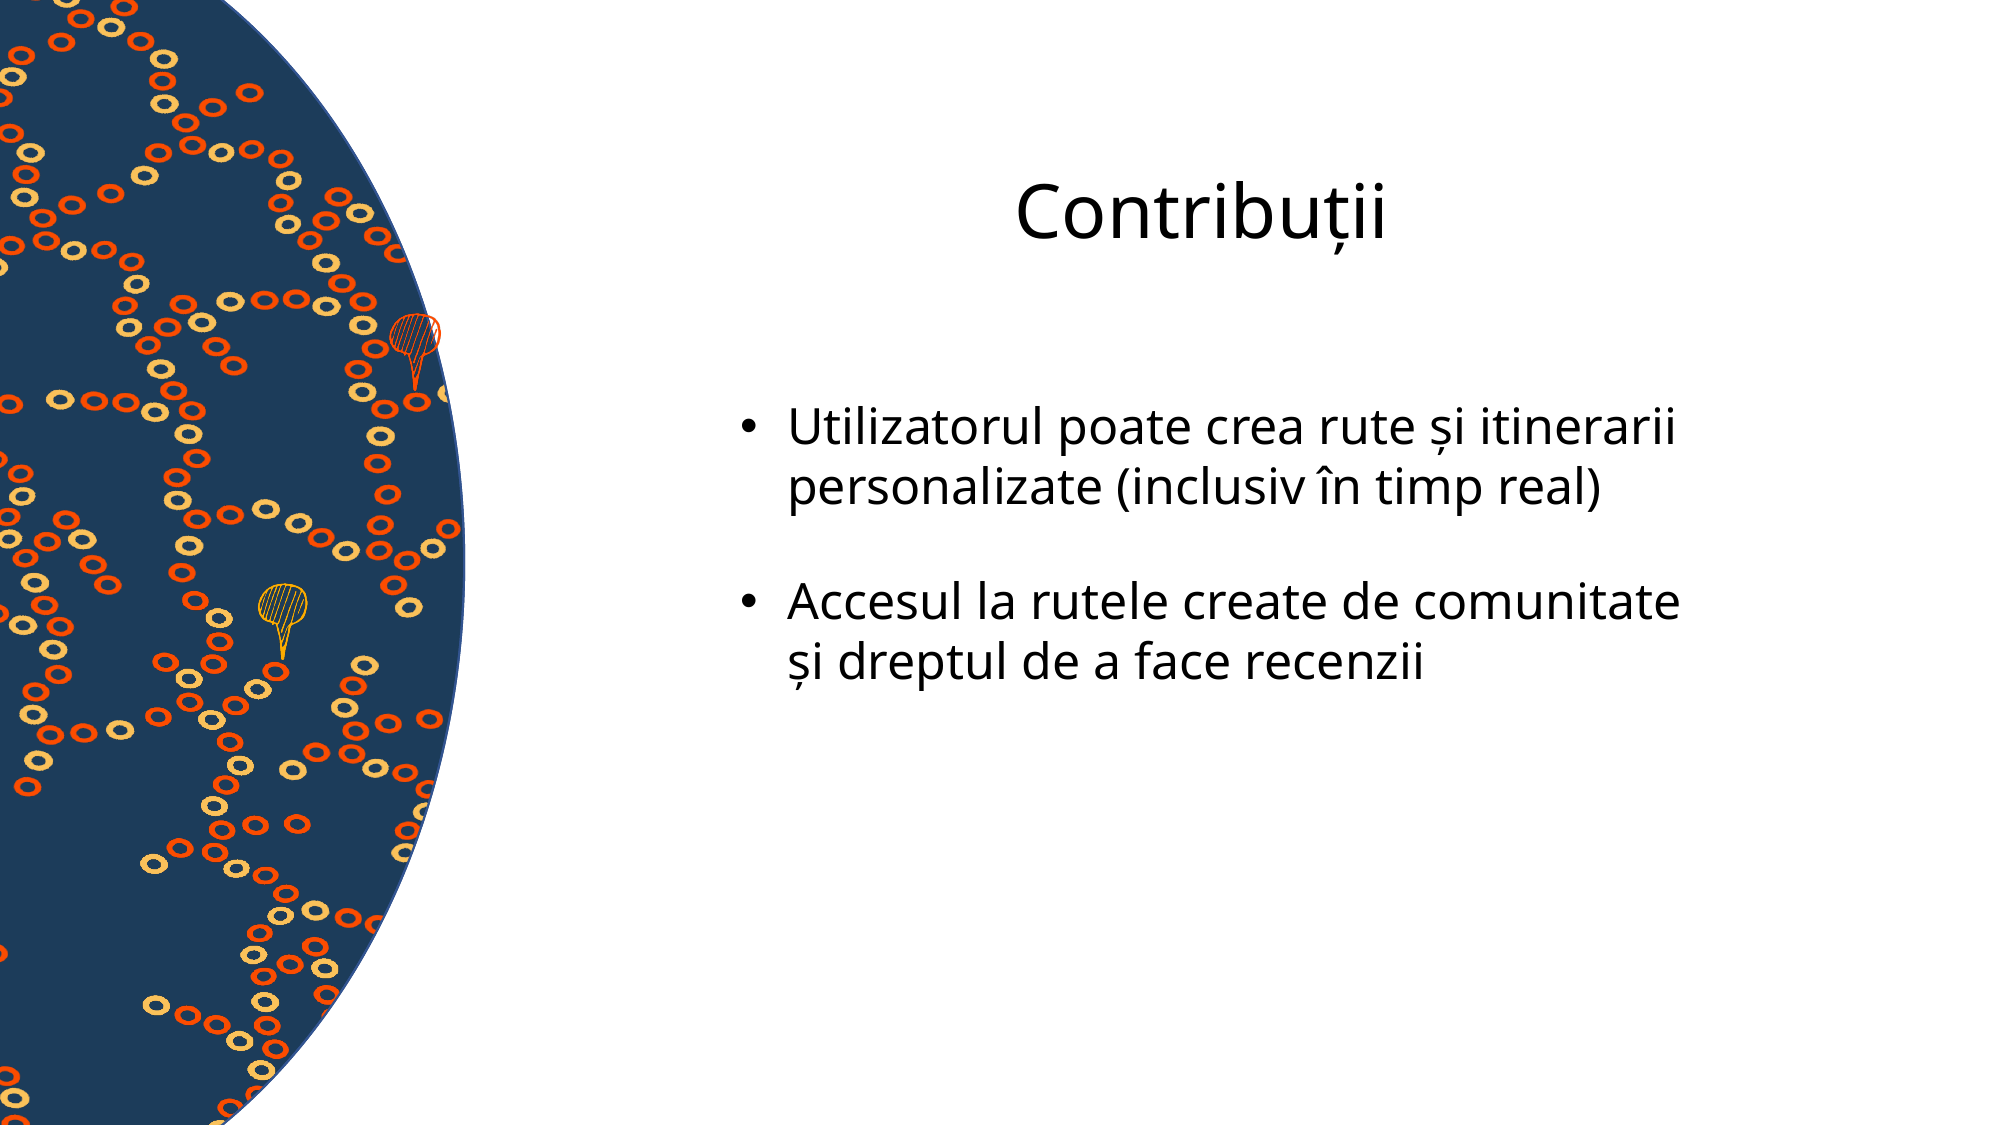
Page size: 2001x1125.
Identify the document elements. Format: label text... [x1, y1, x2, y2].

text_box [0, 0, 466, 1125]
picture [386, 312, 443, 392]
picture [254, 581, 310, 661]
text_box Contribuții [800, 157, 1603, 387]
text_box Utilizatorul poate crea rute și itinerarii personalizate (inclusiv în timp real) Accesul la rutele create de comunitate și dreptul de a face recenzii [725, 387, 1724, 868]
